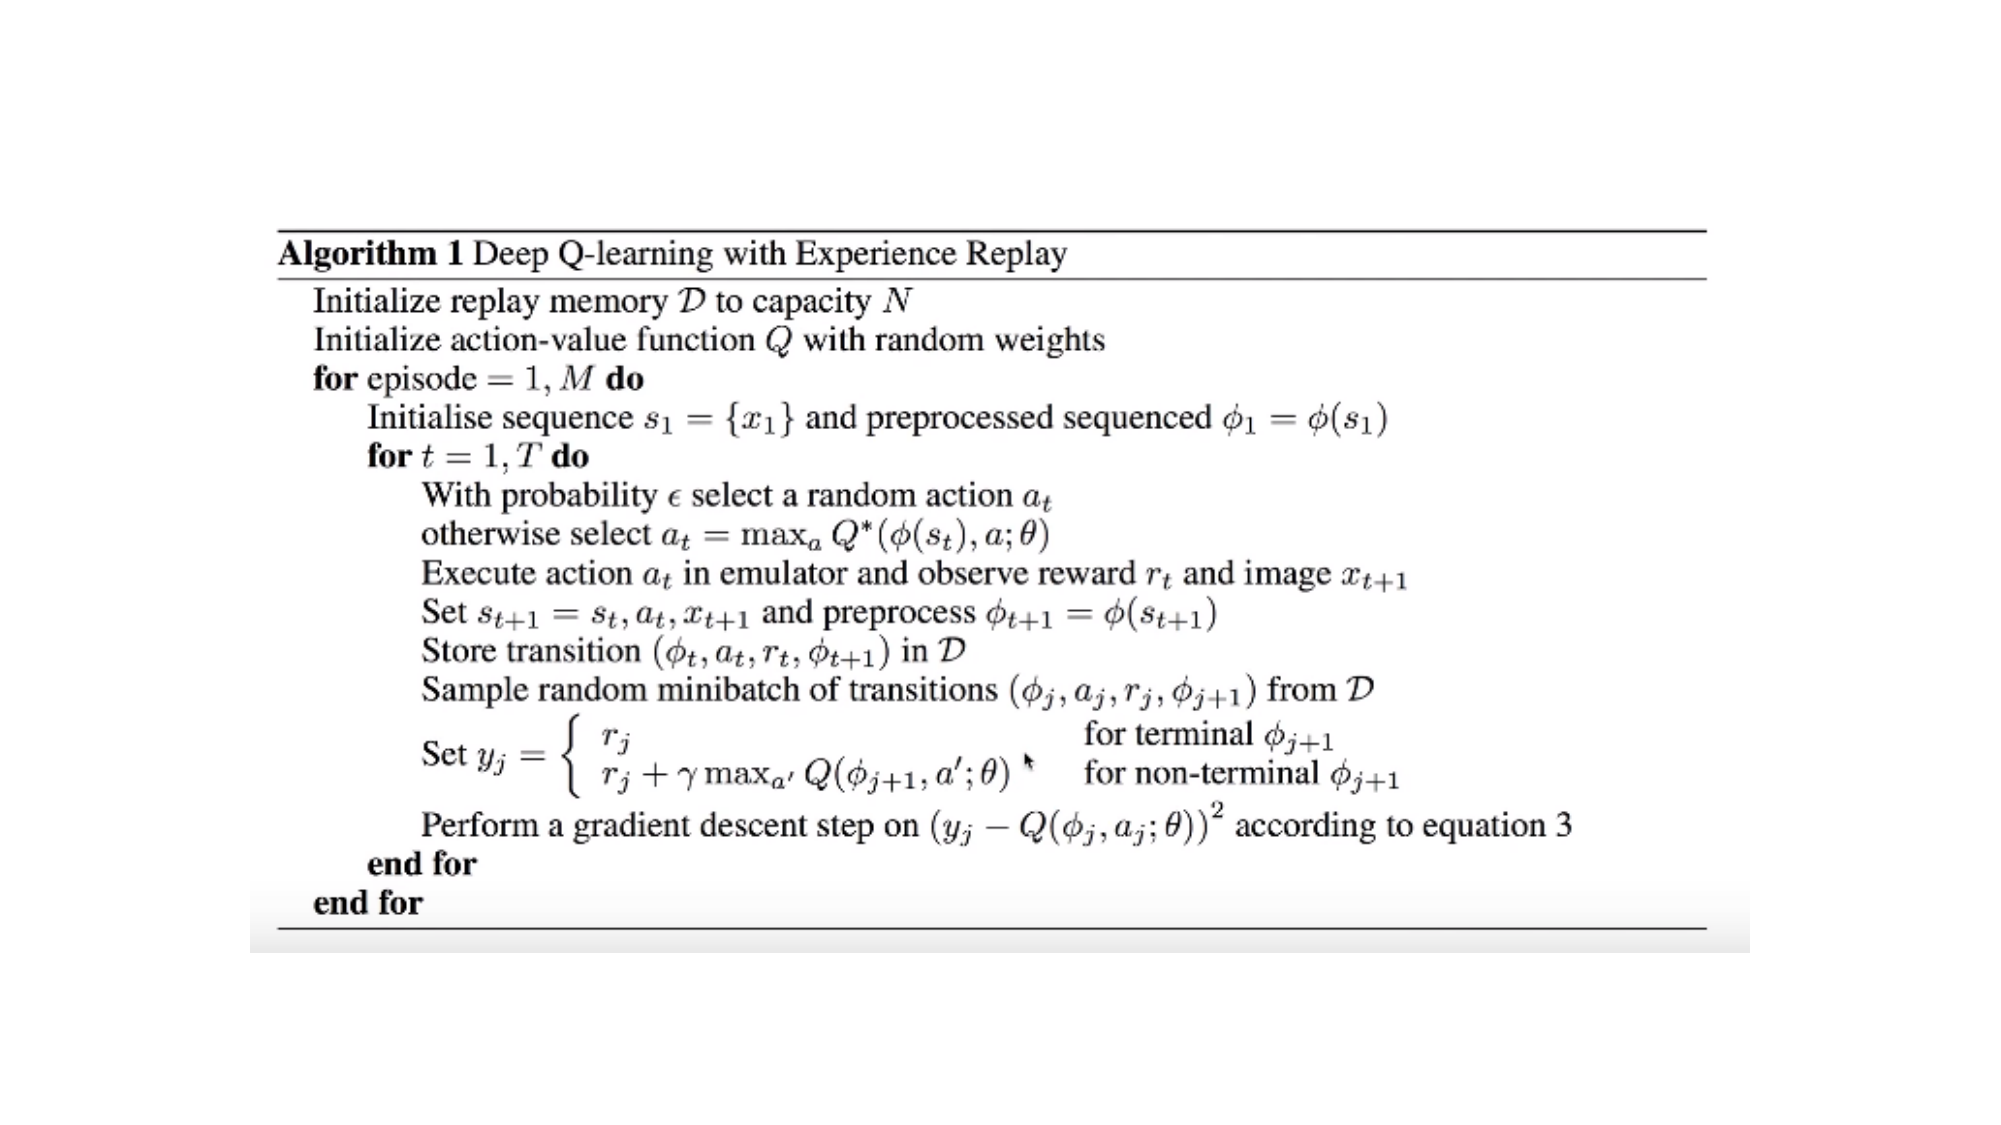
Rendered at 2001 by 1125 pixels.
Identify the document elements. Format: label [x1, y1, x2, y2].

picture [250, 208, 1751, 953]
